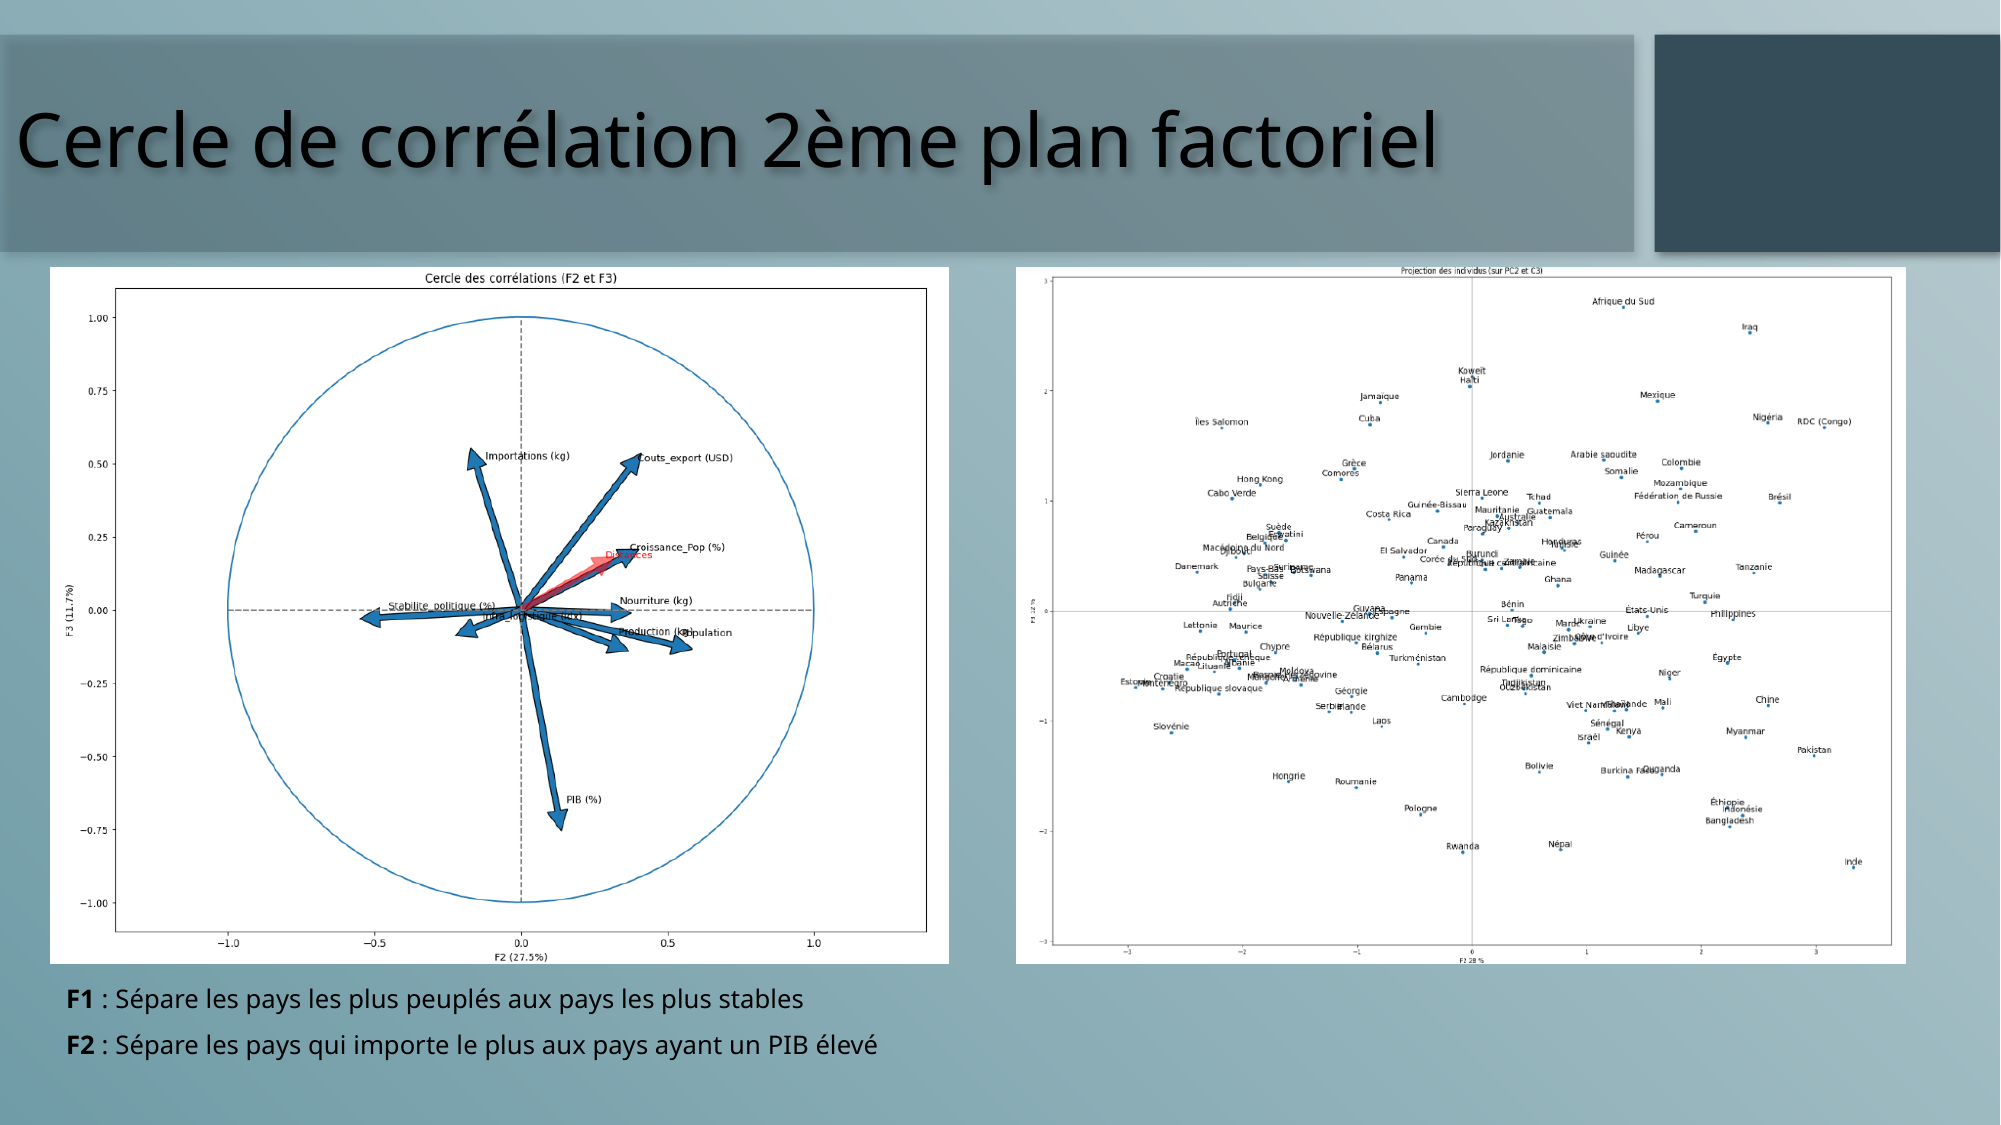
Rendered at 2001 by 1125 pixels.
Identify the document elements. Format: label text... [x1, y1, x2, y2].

list F1 : Sépare les pays les plus peuplés aux pays les plus stables F2 : Sépare les pays qui importe le plus aux pays ayant un PIB élevé [50, 978, 901, 1109]
picture [50, 267, 949, 964]
title Cercle de corrélation 2ème plan factoriel [0, 34, 1635, 252]
picture [1016, 267, 1906, 964]
